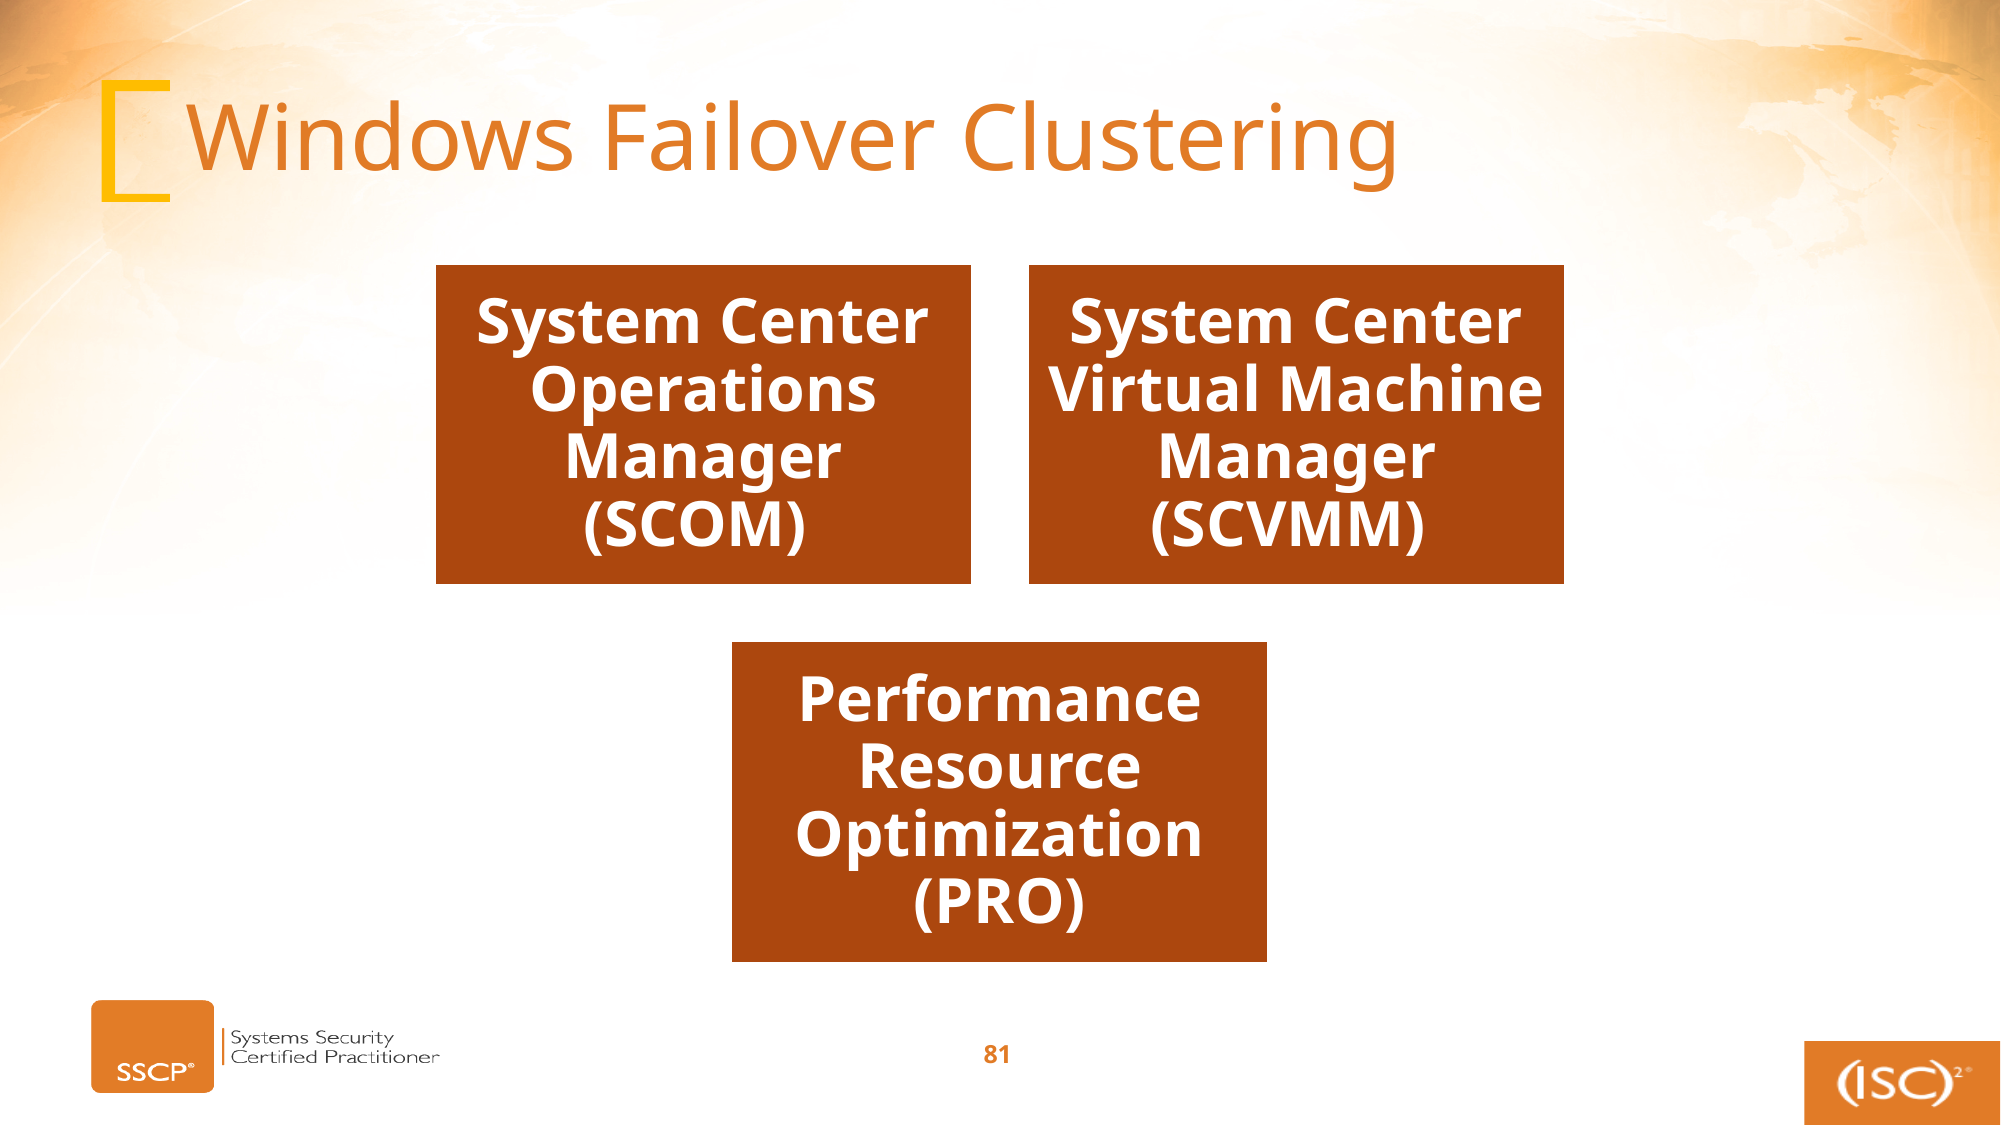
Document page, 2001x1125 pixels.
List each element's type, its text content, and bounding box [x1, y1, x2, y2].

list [324, 262, 1676, 965]
title Windows Failover Clustering [170, 75, 1924, 213]
picture [0, 0, 2000, 615]
picture [80, 993, 556, 1100]
